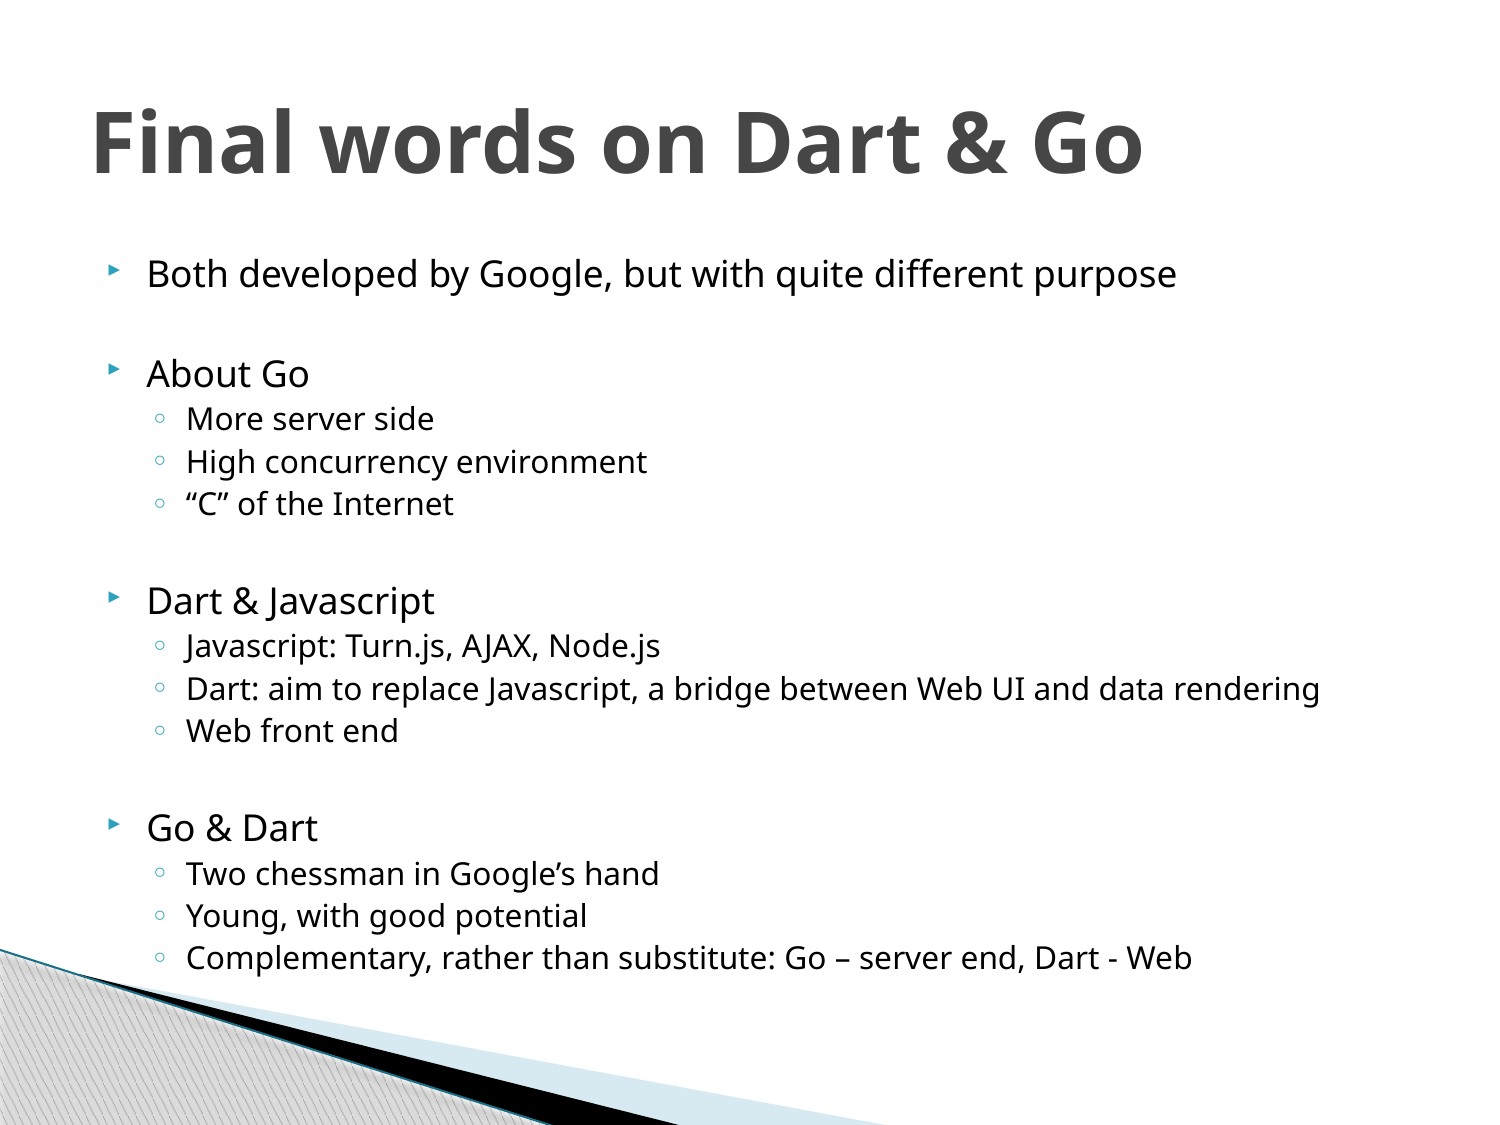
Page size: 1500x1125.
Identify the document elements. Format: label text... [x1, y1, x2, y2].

title Final words on Dart & Go [75, 45, 1425, 233]
list Both developed by Google, but with quite different purpose About Go More server side High concurrency environment “C” of the Internet Dart & Javascript Javascript: Turn.js, AJAX, Node.js Dart: aim to replace Javascript, a bridge between Web UI and data rendering Web front end Go & Dart Two chessman in Google’s hand Young, with good potential Complementary, rather than substitute: Go – server end, Dart - Web [75, 243, 1425, 986]
